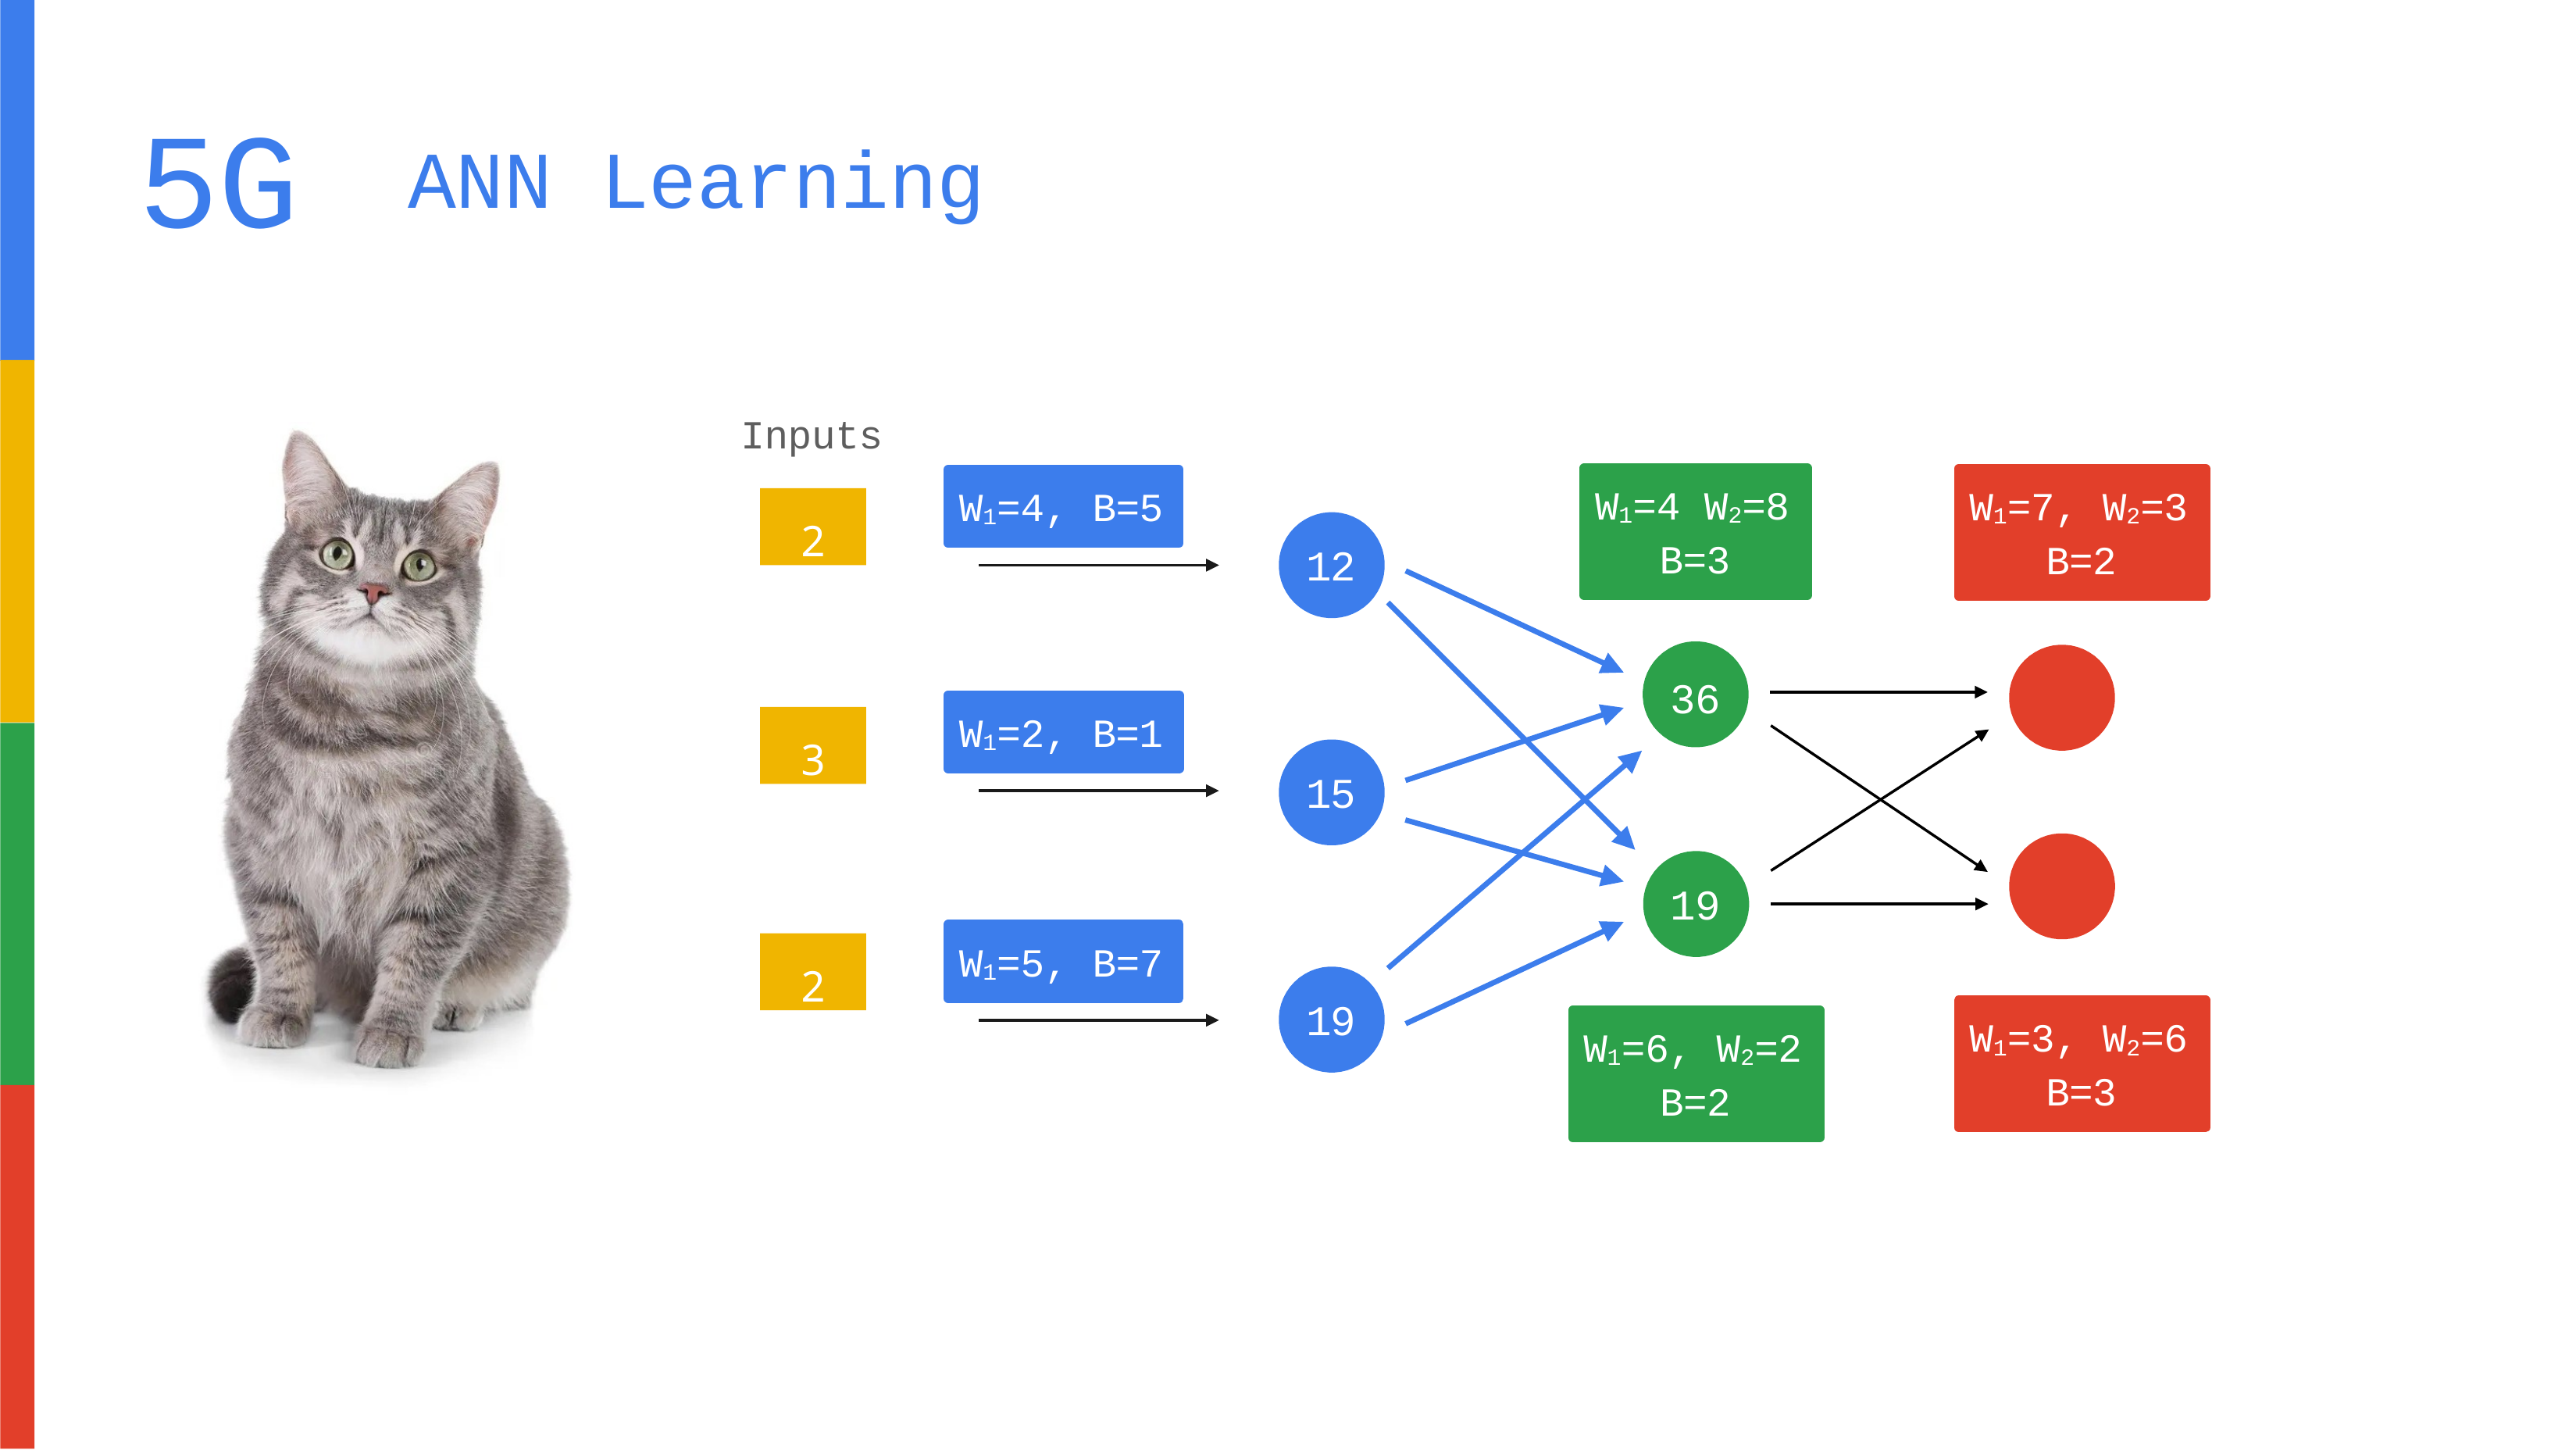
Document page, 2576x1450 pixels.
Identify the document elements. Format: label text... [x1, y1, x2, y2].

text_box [979, 784, 1220, 798]
text_box ANN Learning [406, 126, 990, 225]
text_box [1769, 685, 1989, 699]
title 5G [138, 92, 303, 336]
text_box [2009, 833, 2116, 940]
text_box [1279, 462, 1812, 1073]
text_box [1769, 723, 1989, 873]
text_box 2 [760, 488, 866, 566]
text_box 2 [760, 933, 866, 1011]
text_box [1953, 995, 2210, 1133]
picture [198, 422, 576, 1095]
text_box 3 [760, 706, 866, 784]
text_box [979, 1013, 1219, 1027]
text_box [943, 464, 1184, 548]
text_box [1770, 897, 1989, 911]
text_box Inputs [739, 406, 887, 457]
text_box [1953, 463, 2210, 602]
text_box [943, 920, 1184, 1004]
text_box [943, 690, 1184, 774]
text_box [979, 558, 1219, 572]
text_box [1568, 1005, 1825, 1143]
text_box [2009, 645, 2116, 752]
